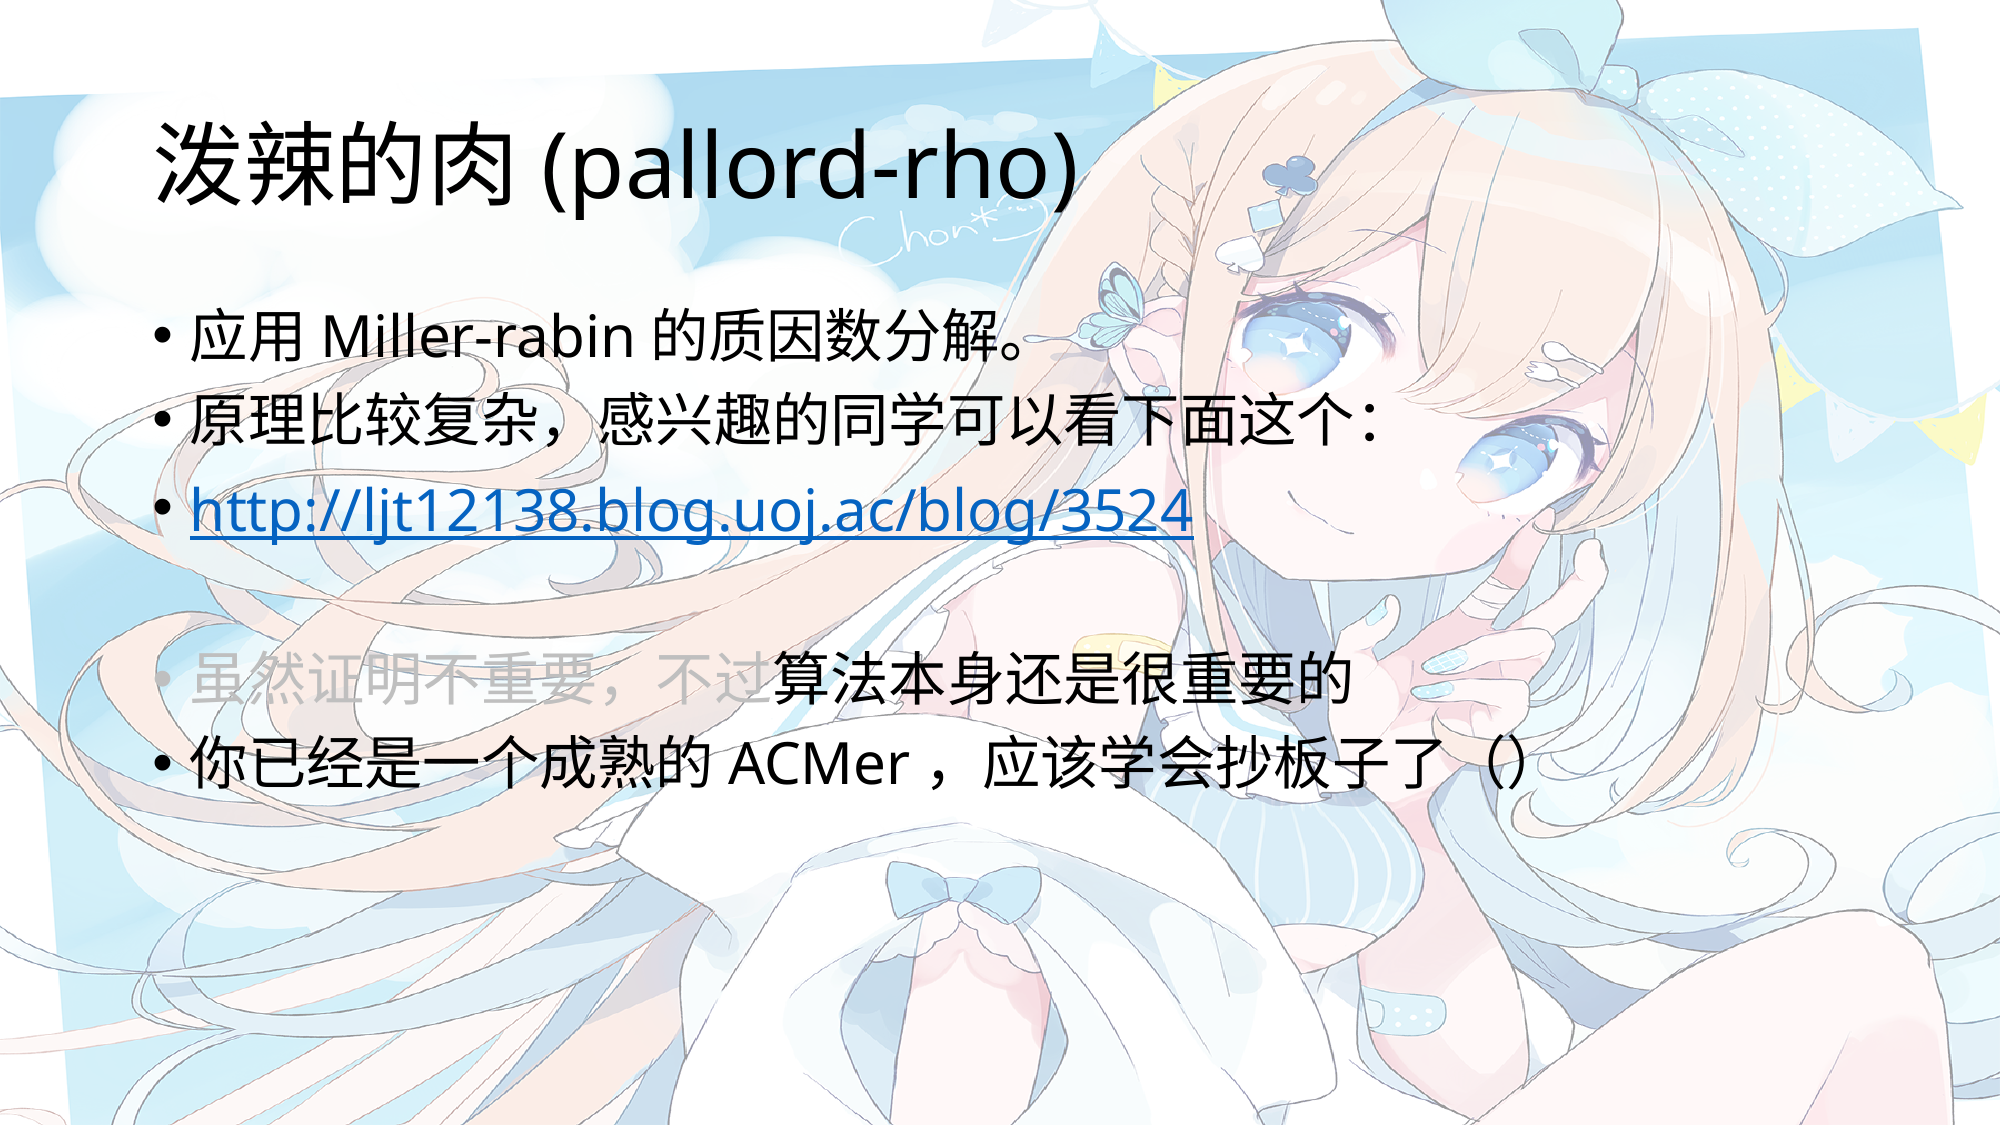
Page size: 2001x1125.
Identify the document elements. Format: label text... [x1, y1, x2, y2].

title 泼辣的肉(pallord-rho) [137, 59, 1863, 278]
list 应用Miller-rabin的质因数分解。 原理比较复杂，感兴趣的同学可以看下面这个： http://ljt12138.blog.uoj.ac/blog/3524 虽然证明不重要，不过算法本身还是很重要的 你已经是一个成熟的ACMer，应该学会抄板子了（） [137, 299, 1863, 1014]
